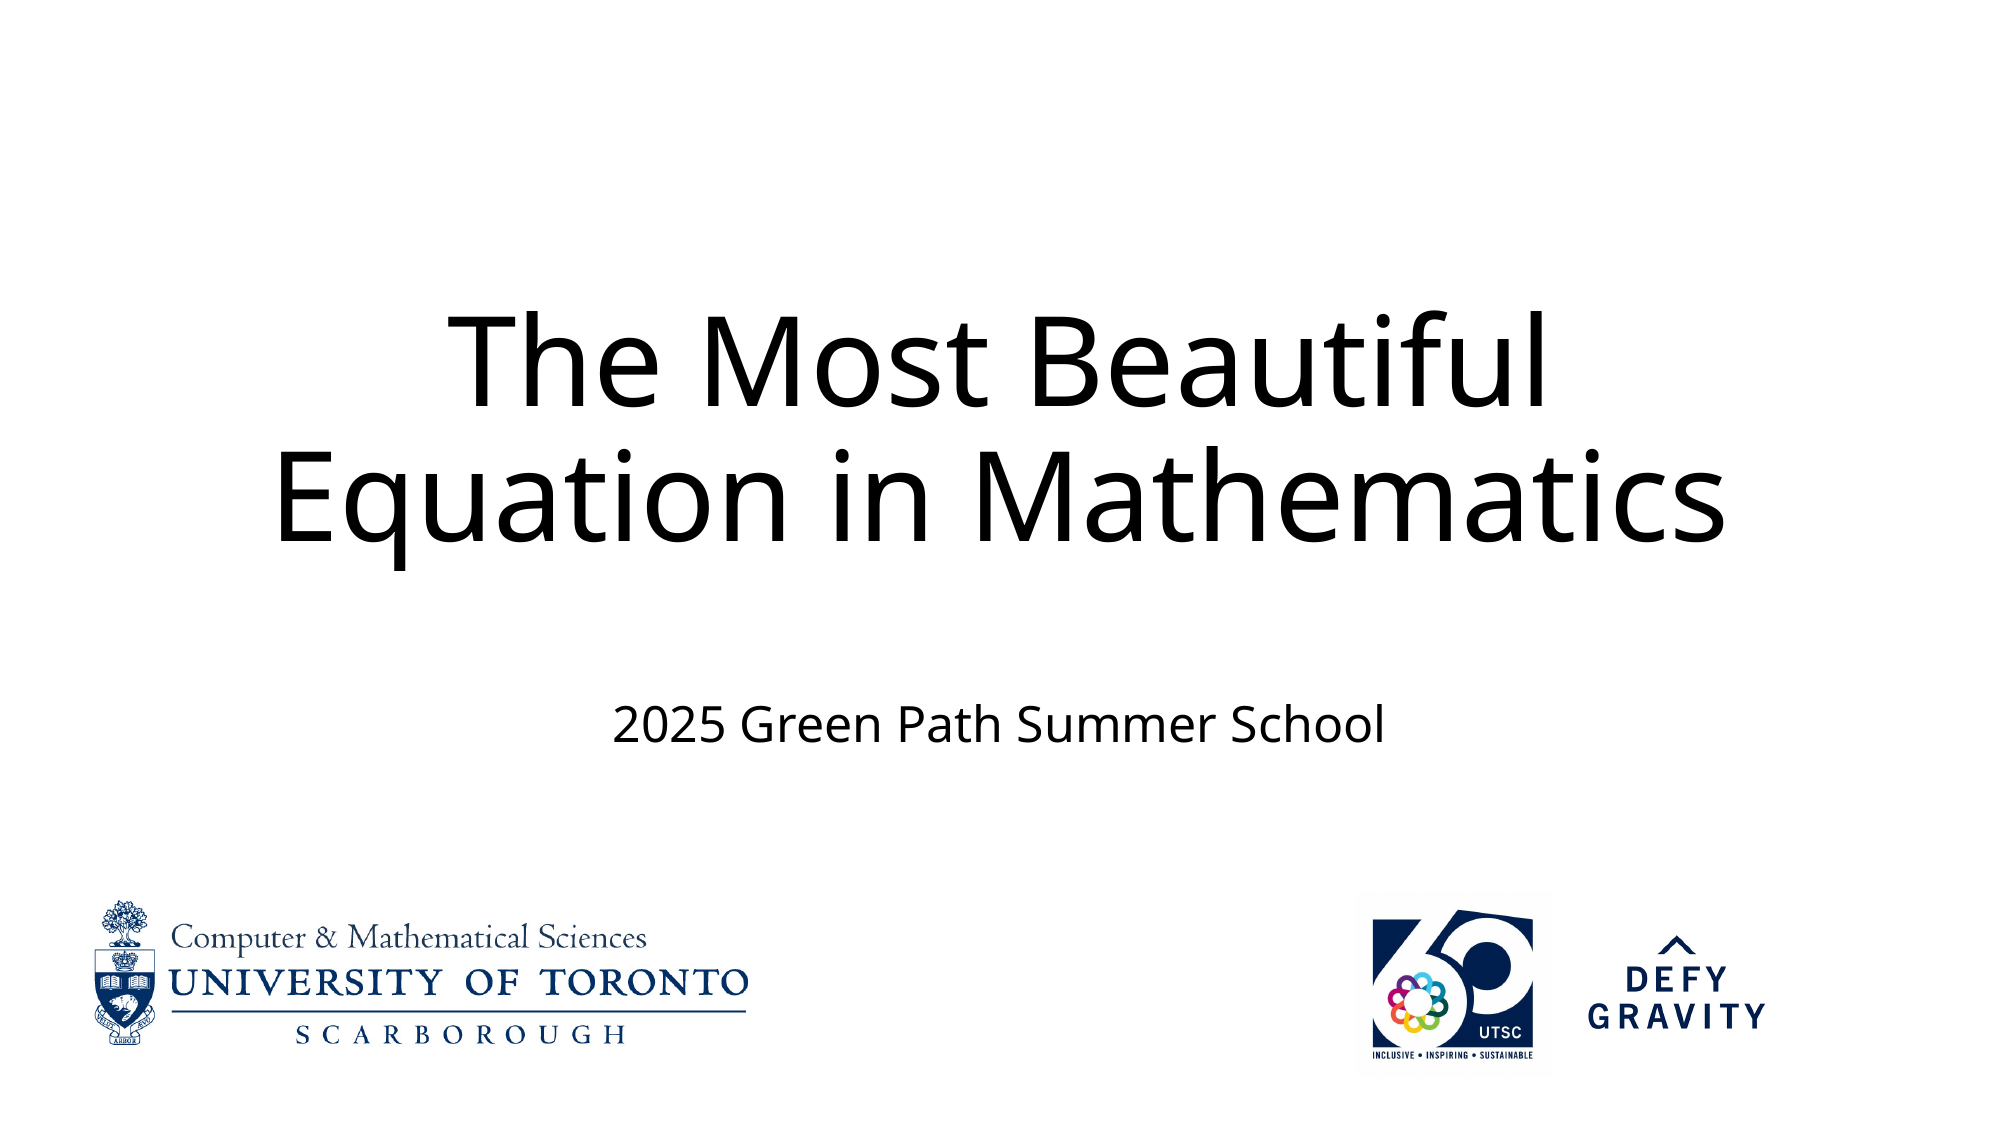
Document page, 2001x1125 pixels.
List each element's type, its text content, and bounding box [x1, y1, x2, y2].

picture [86, 900, 748, 1059]
picture [1353, 891, 1553, 1078]
subtitle 2025 Green Path Summer School [249, 590, 1750, 863]
title The Most Beautiful Equation in Mathematics [249, 184, 1750, 576]
picture [1557, 890, 1796, 1083]
